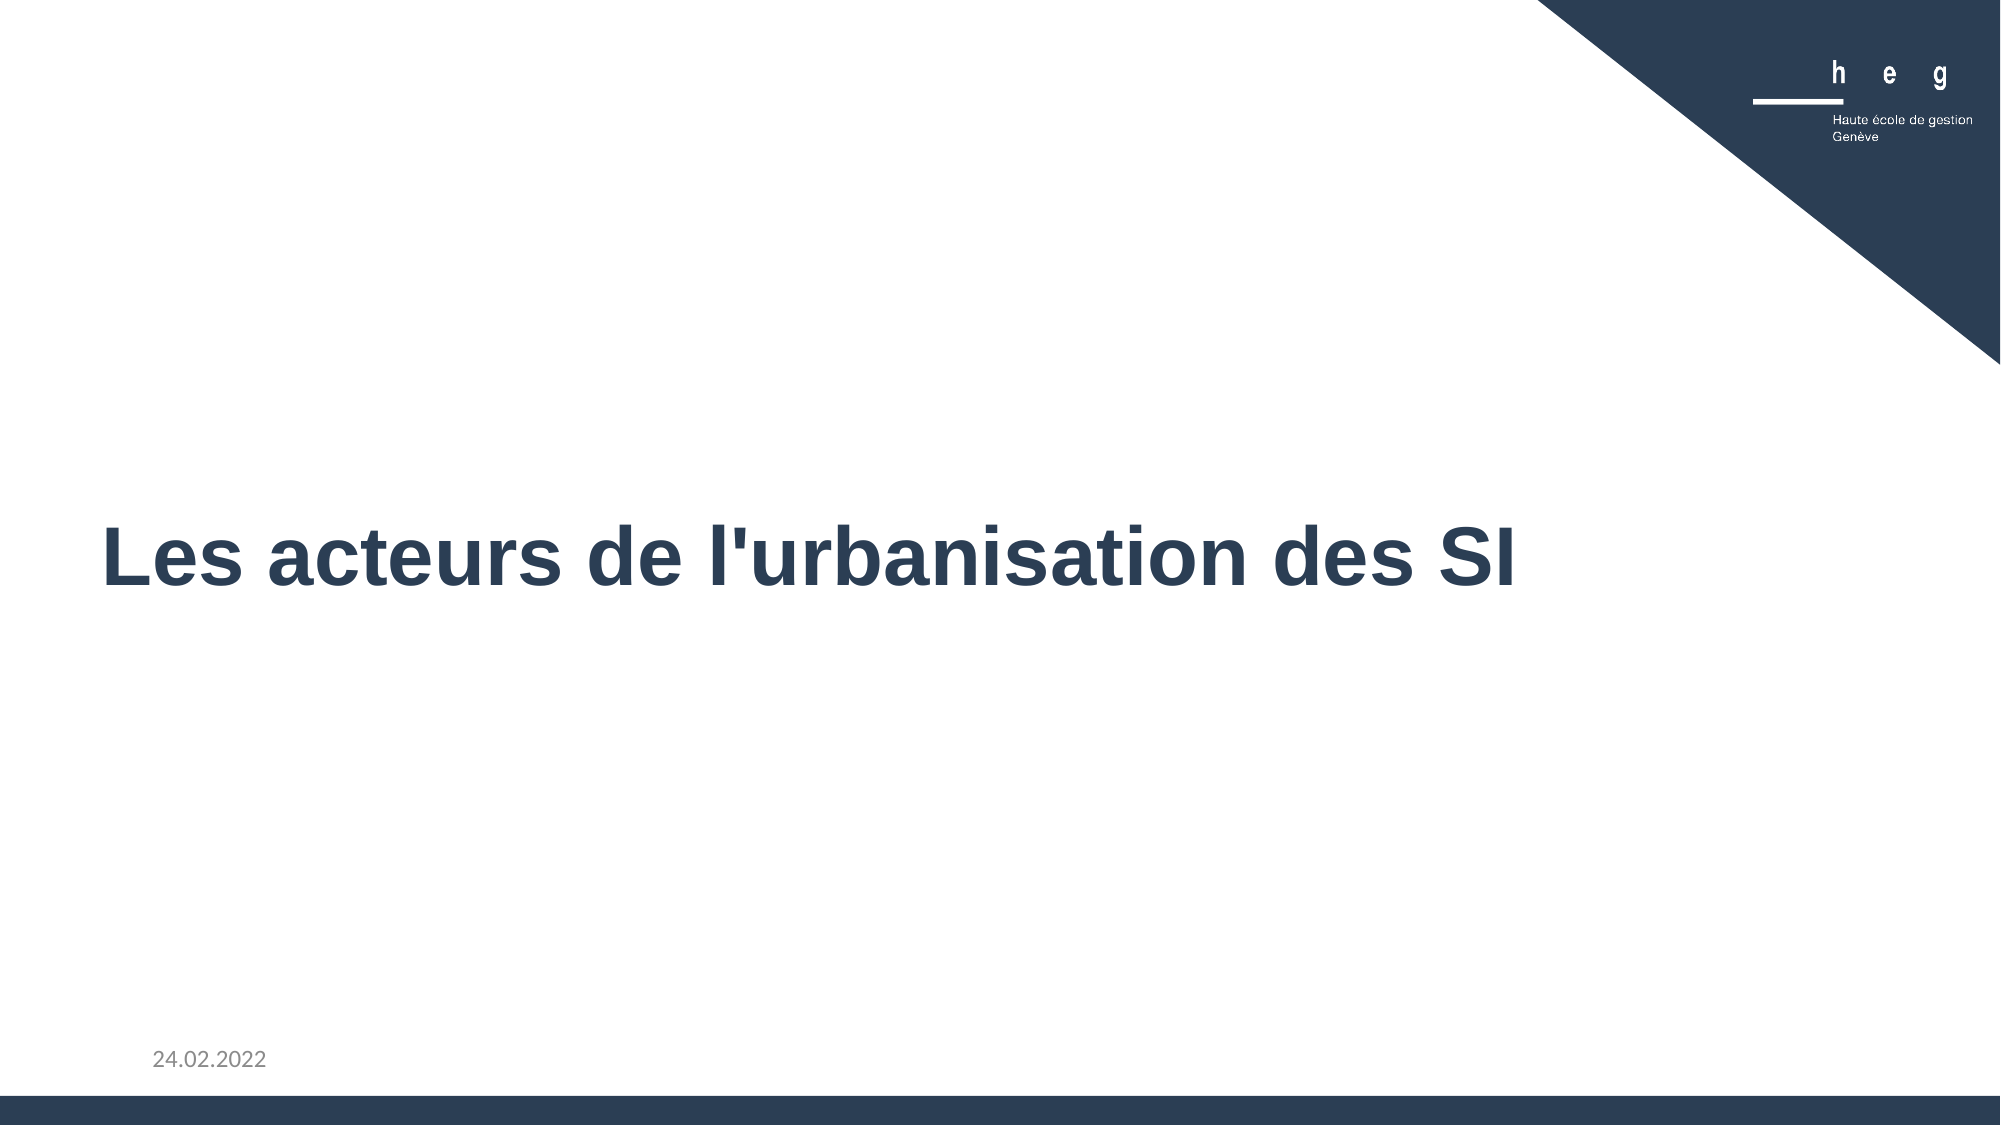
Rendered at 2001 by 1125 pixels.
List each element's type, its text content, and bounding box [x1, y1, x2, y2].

picture [1753, 60, 1972, 141]
title Les acteurs de l'urbanisation des SI [86, 422, 1887, 695]
